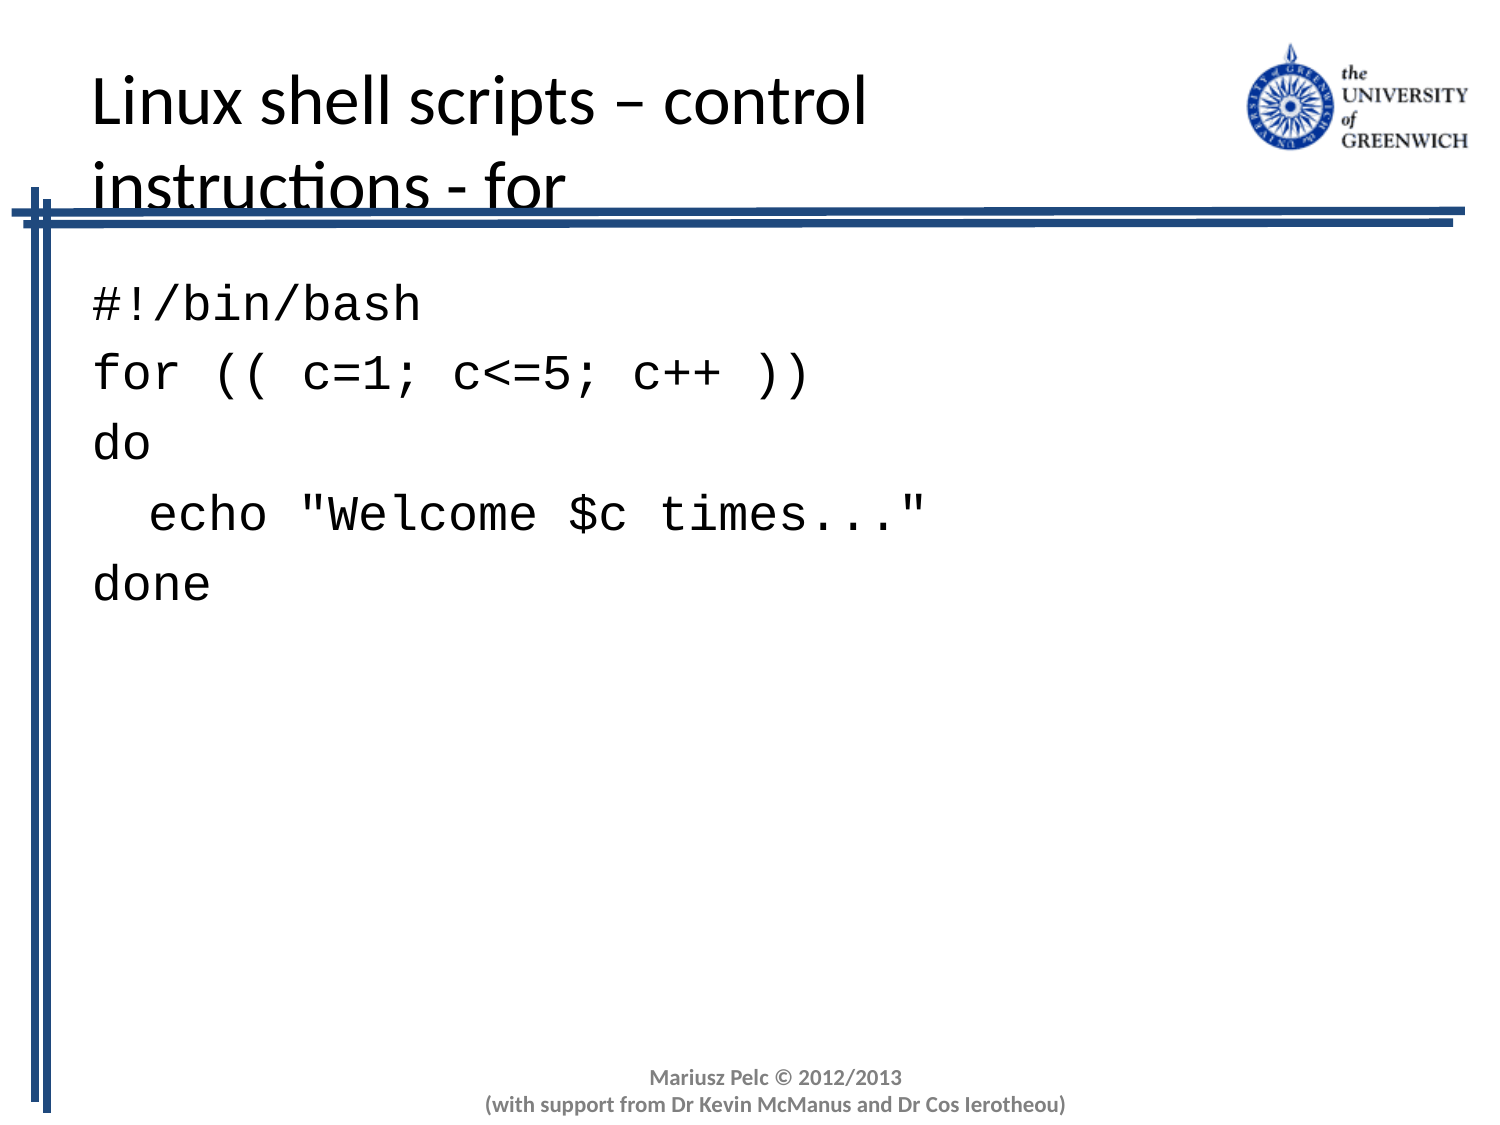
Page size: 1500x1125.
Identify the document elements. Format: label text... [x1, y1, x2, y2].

text_box Mariusz Pelc © 2012/2013 (with support from Dr Kevin McManus and Dr Cos Ierotheou) [469, 1054, 1082, 1125]
picture [1241, 34, 1477, 159]
list #!/bin/bash for (( c=1; c<=5; c++ )) do echo "Welcome $c times..." done [76, 262, 1467, 1005]
title Linux shell scripts – control instructions - for [76, 45, 1226, 208]
